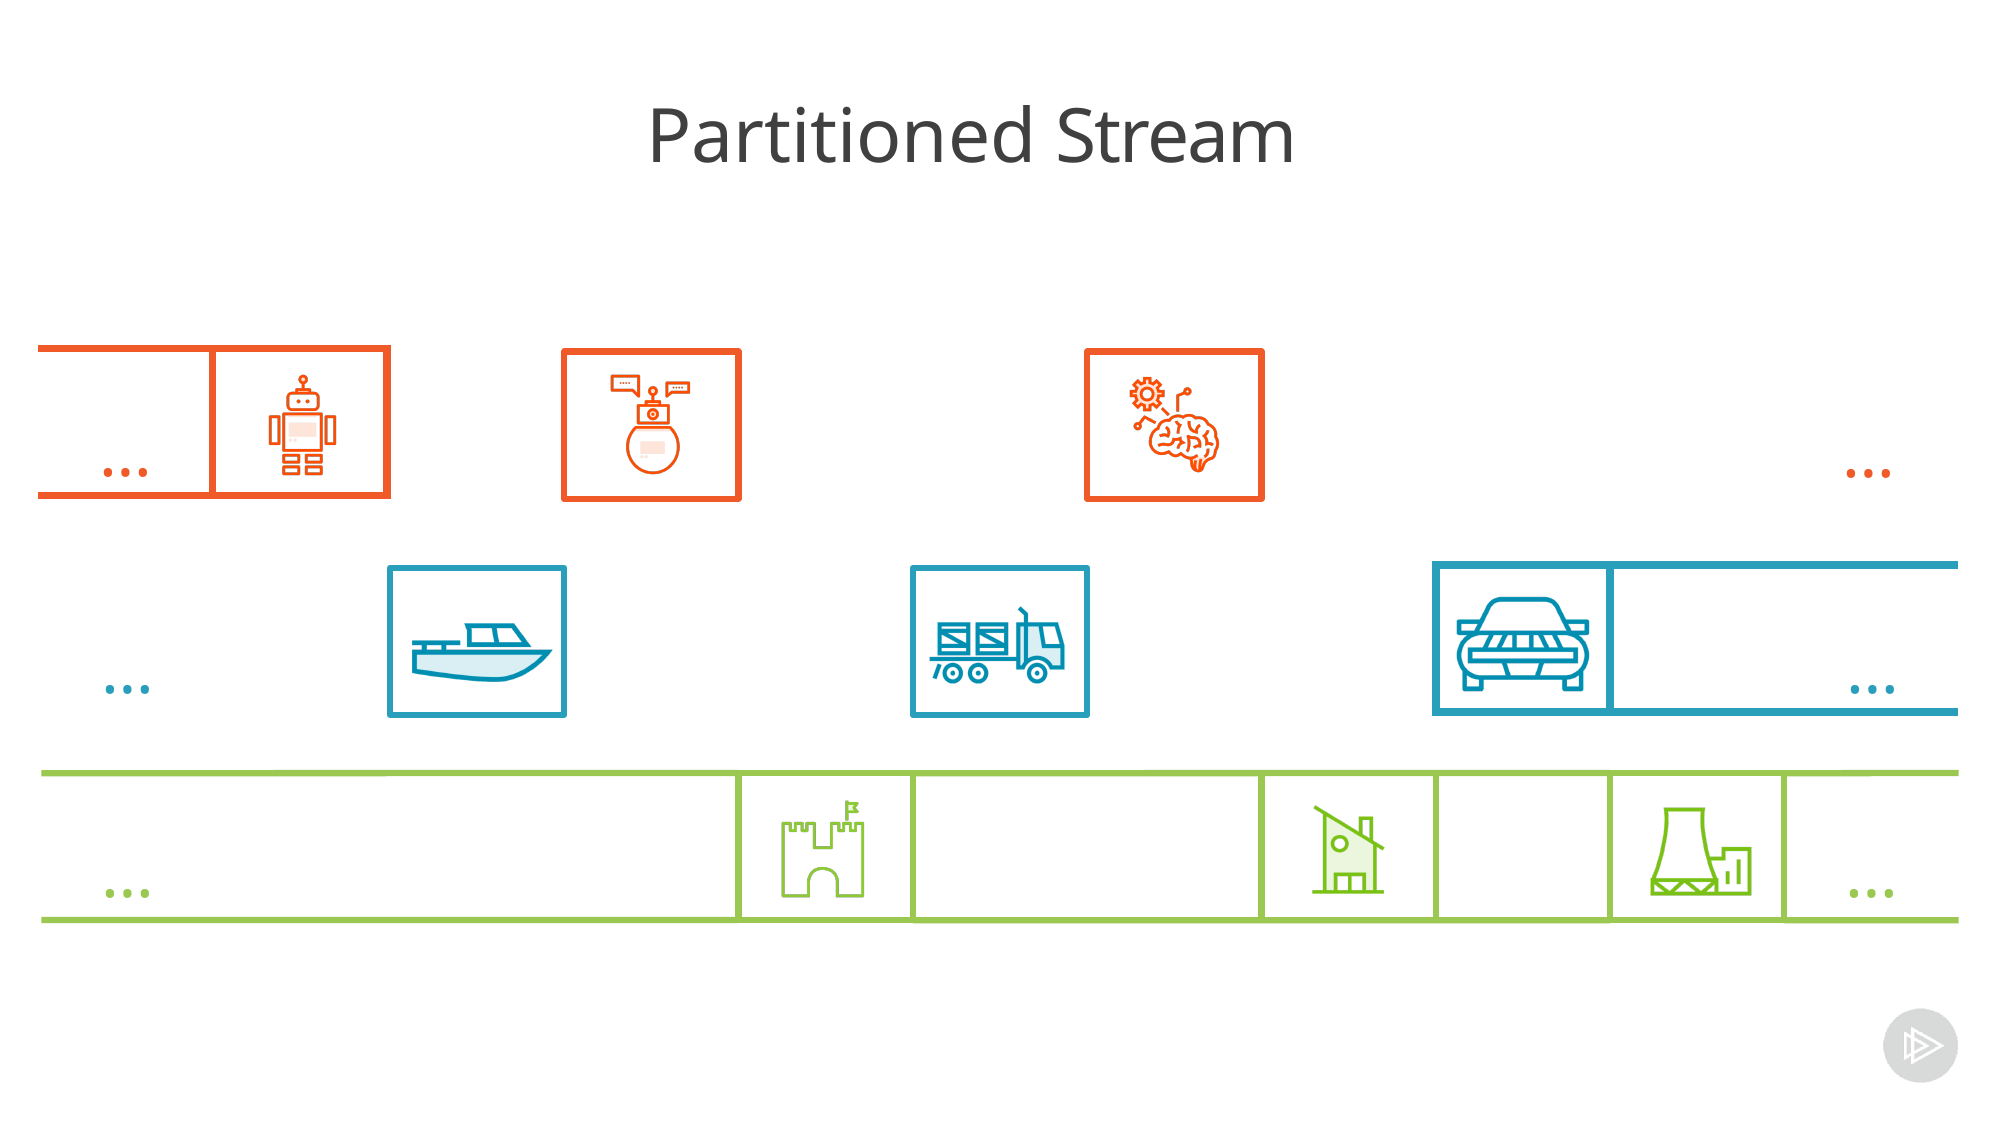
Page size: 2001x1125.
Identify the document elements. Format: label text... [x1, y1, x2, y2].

picture [609, 373, 692, 476]
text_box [912, 769, 1611, 924]
picture [409, 620, 556, 686]
text_box [738, 773, 908, 921]
table_header [216, 352, 383, 492]
table_header … [1614, 569, 1958, 708]
text_box … [99, 828, 157, 911]
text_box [1612, 769, 1962, 924]
table_header … [391, 348, 1955, 496]
picture [926, 604, 1067, 686]
table_header [1440, 569, 1606, 708]
picture [780, 799, 867, 899]
table_header … [38, 352, 209, 492]
picture [1883, 1008, 1958, 1083]
title Partitioned Stream [644, 84, 1342, 275]
picture [1453, 594, 1592, 694]
table_header … [41, 565, 1432, 712]
picture [267, 373, 339, 478]
picture [1127, 374, 1221, 475]
